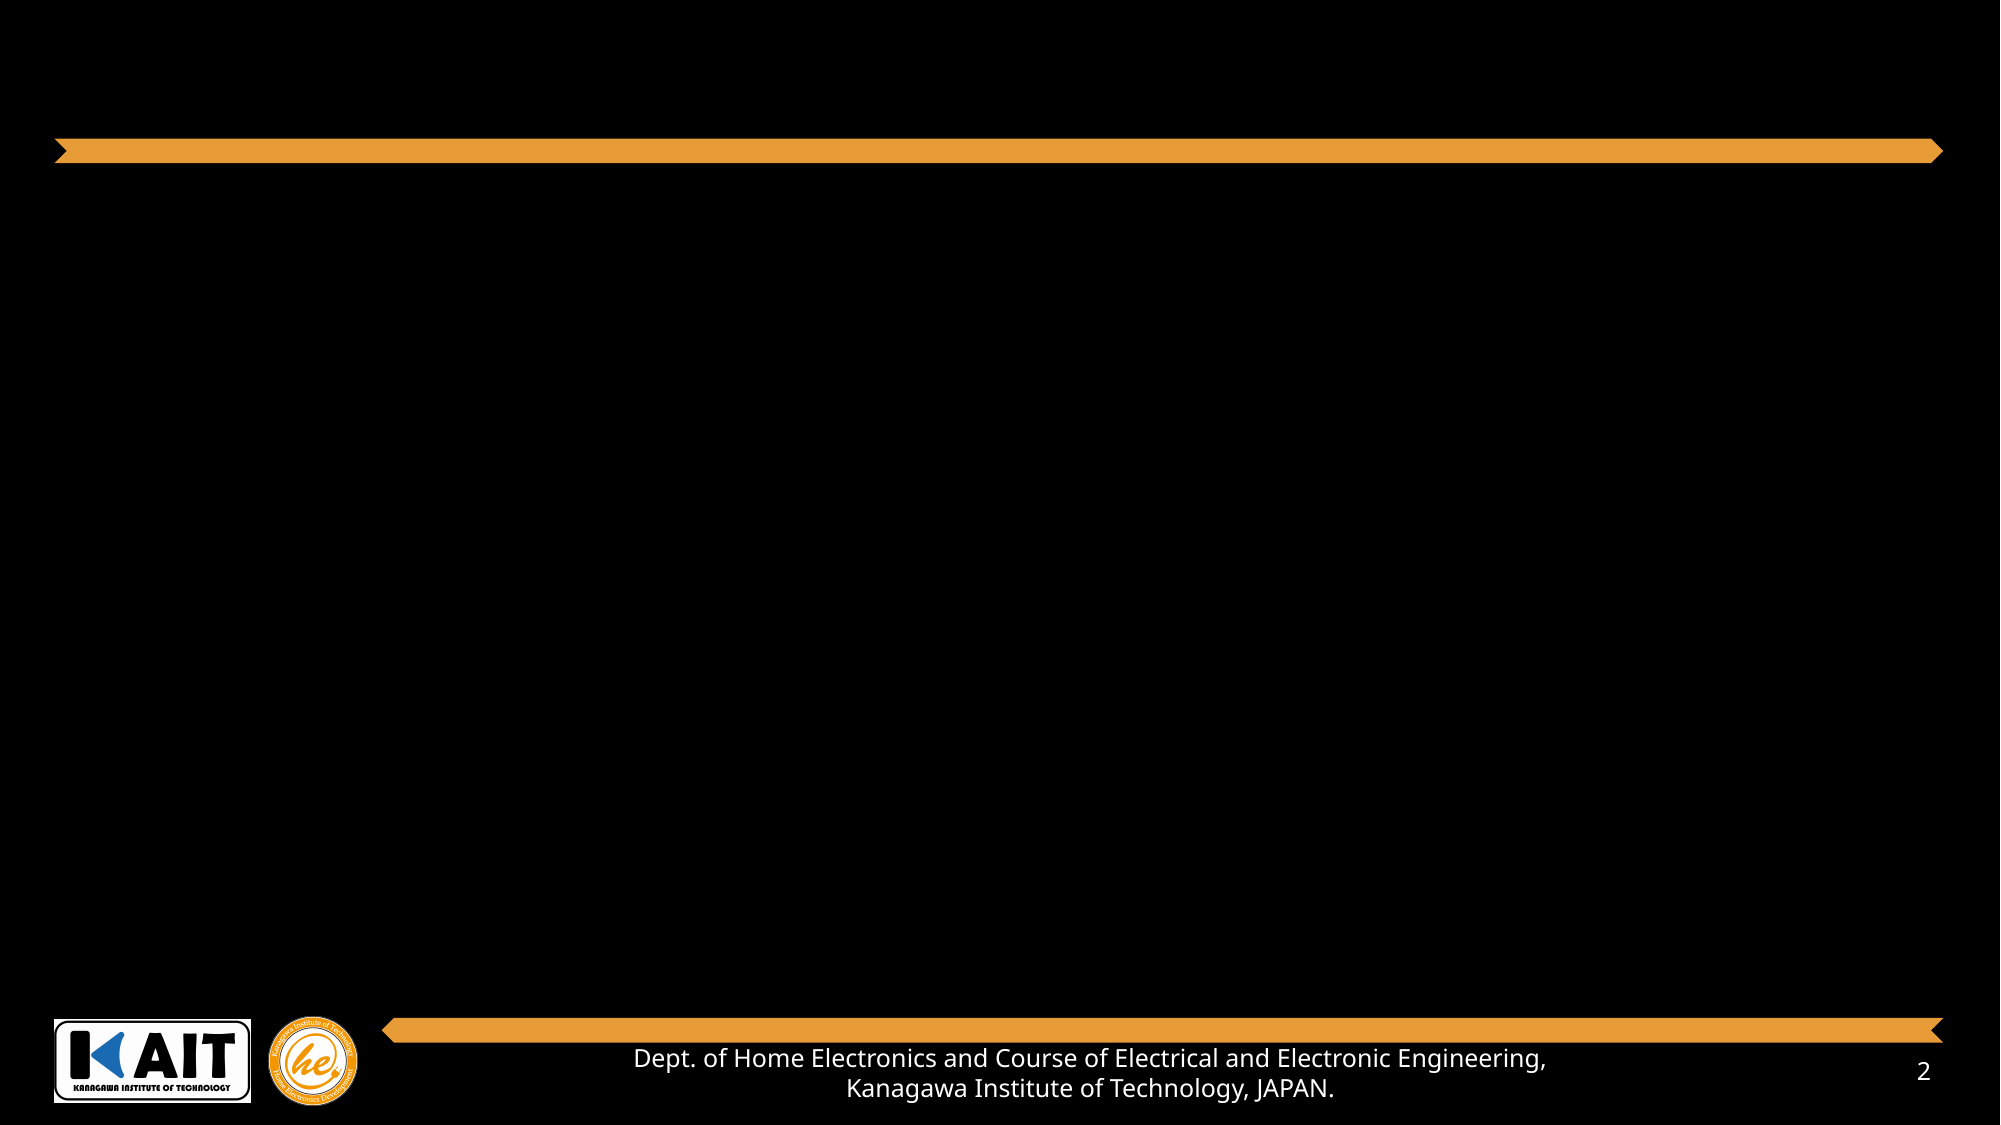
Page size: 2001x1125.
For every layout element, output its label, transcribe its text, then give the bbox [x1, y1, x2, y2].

footer Dept. of Home Electronics and Course of Electrical and Electronic Engineering, Kanagawa Institute of Technology, JAPAN. [381, 1042, 1801, 1103]
slide_number 2 [1803, 1042, 1946, 1103]
picture [54, 1019, 251, 1103]
picture [268, 1016, 358, 1106]
